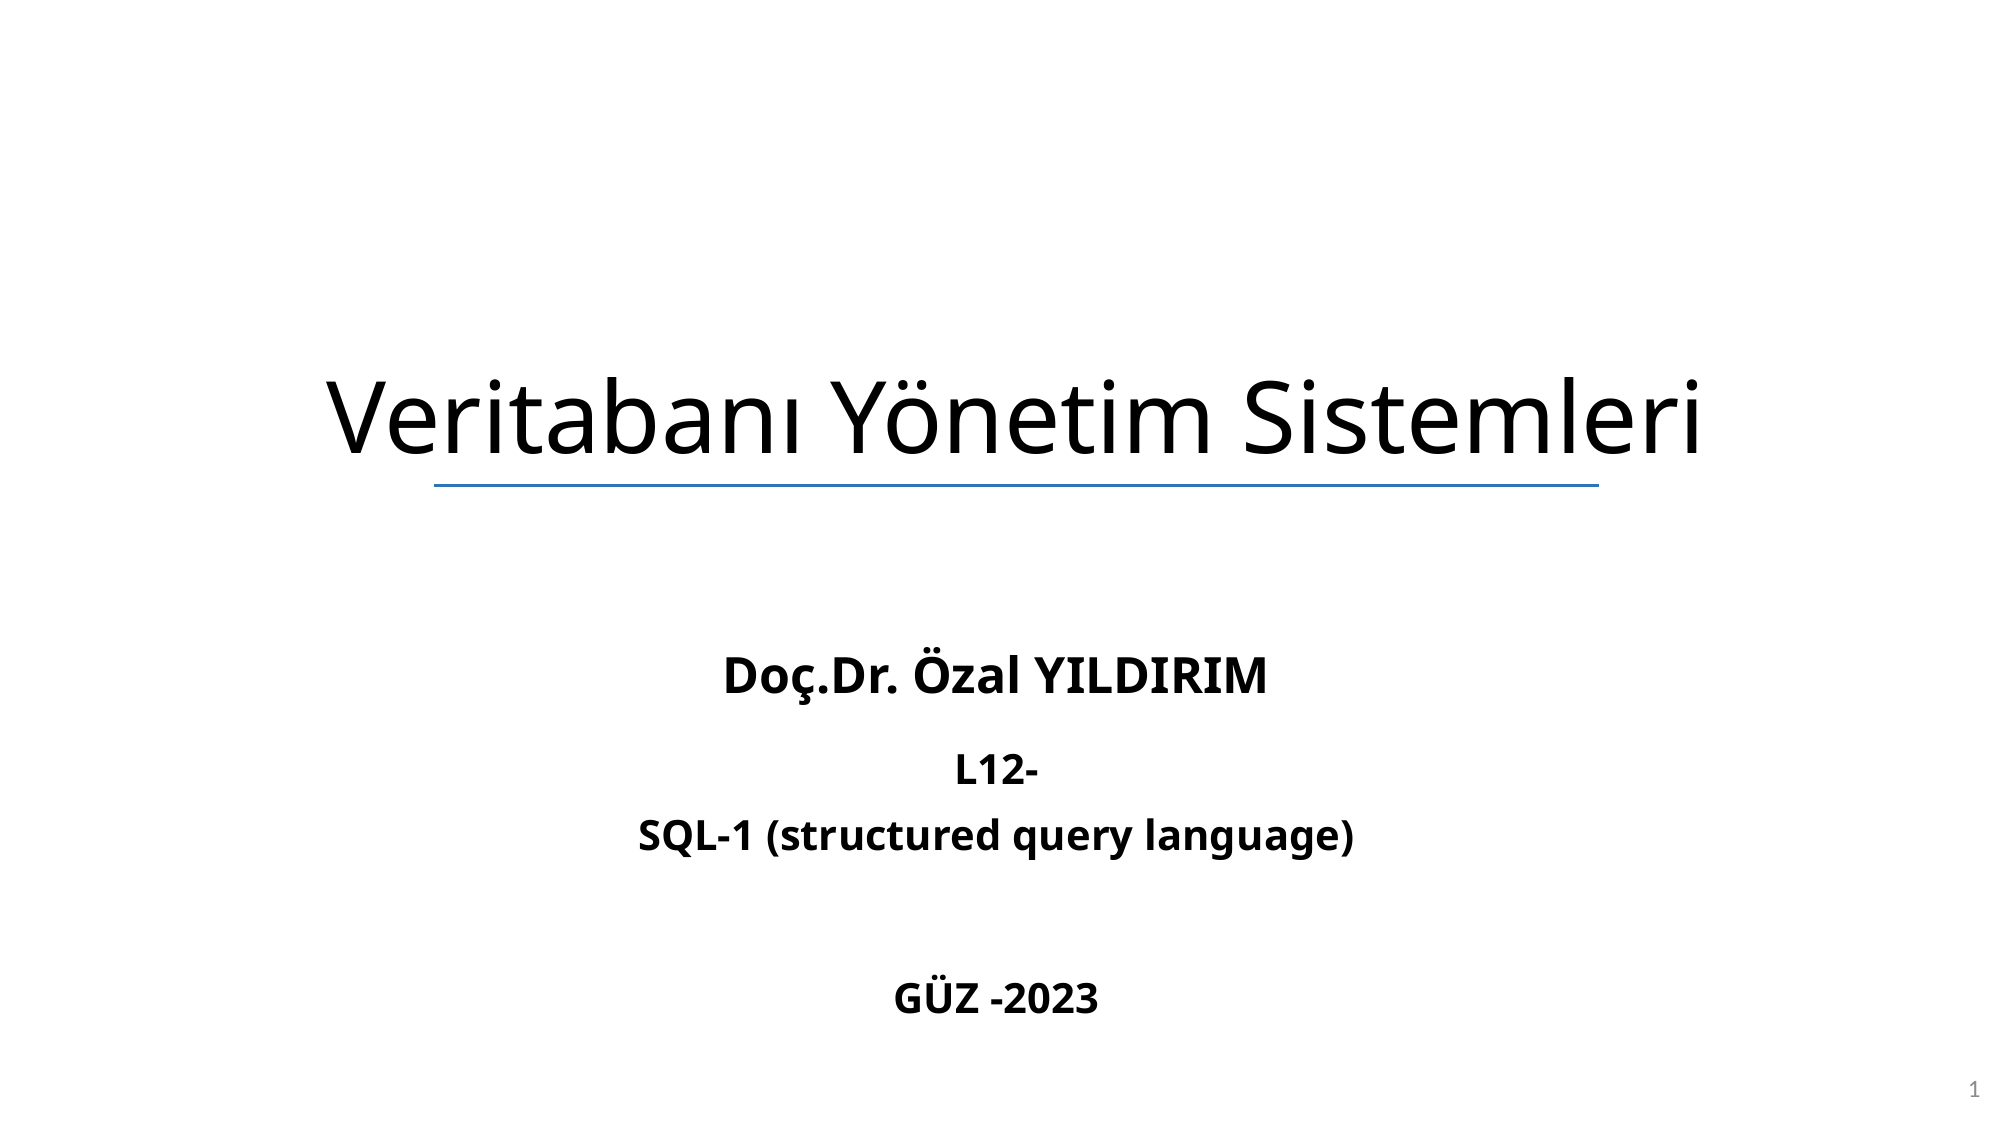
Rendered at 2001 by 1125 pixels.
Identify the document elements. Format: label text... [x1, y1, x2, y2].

subtitle Doç.Dr. Özal YILDIRIM [246, 642, 1747, 715]
slide_number 1 [1937, 1056, 1996, 1119]
text_box [112, 231, 1888, 1041]
text_box L12- SQL-1 (structured query language) [246, 741, 1747, 802]
title Veritabanı Yönetim Sistemleri [147, 304, 1886, 483]
text_box GÜZ -2023 [246, 970, 1747, 1031]
